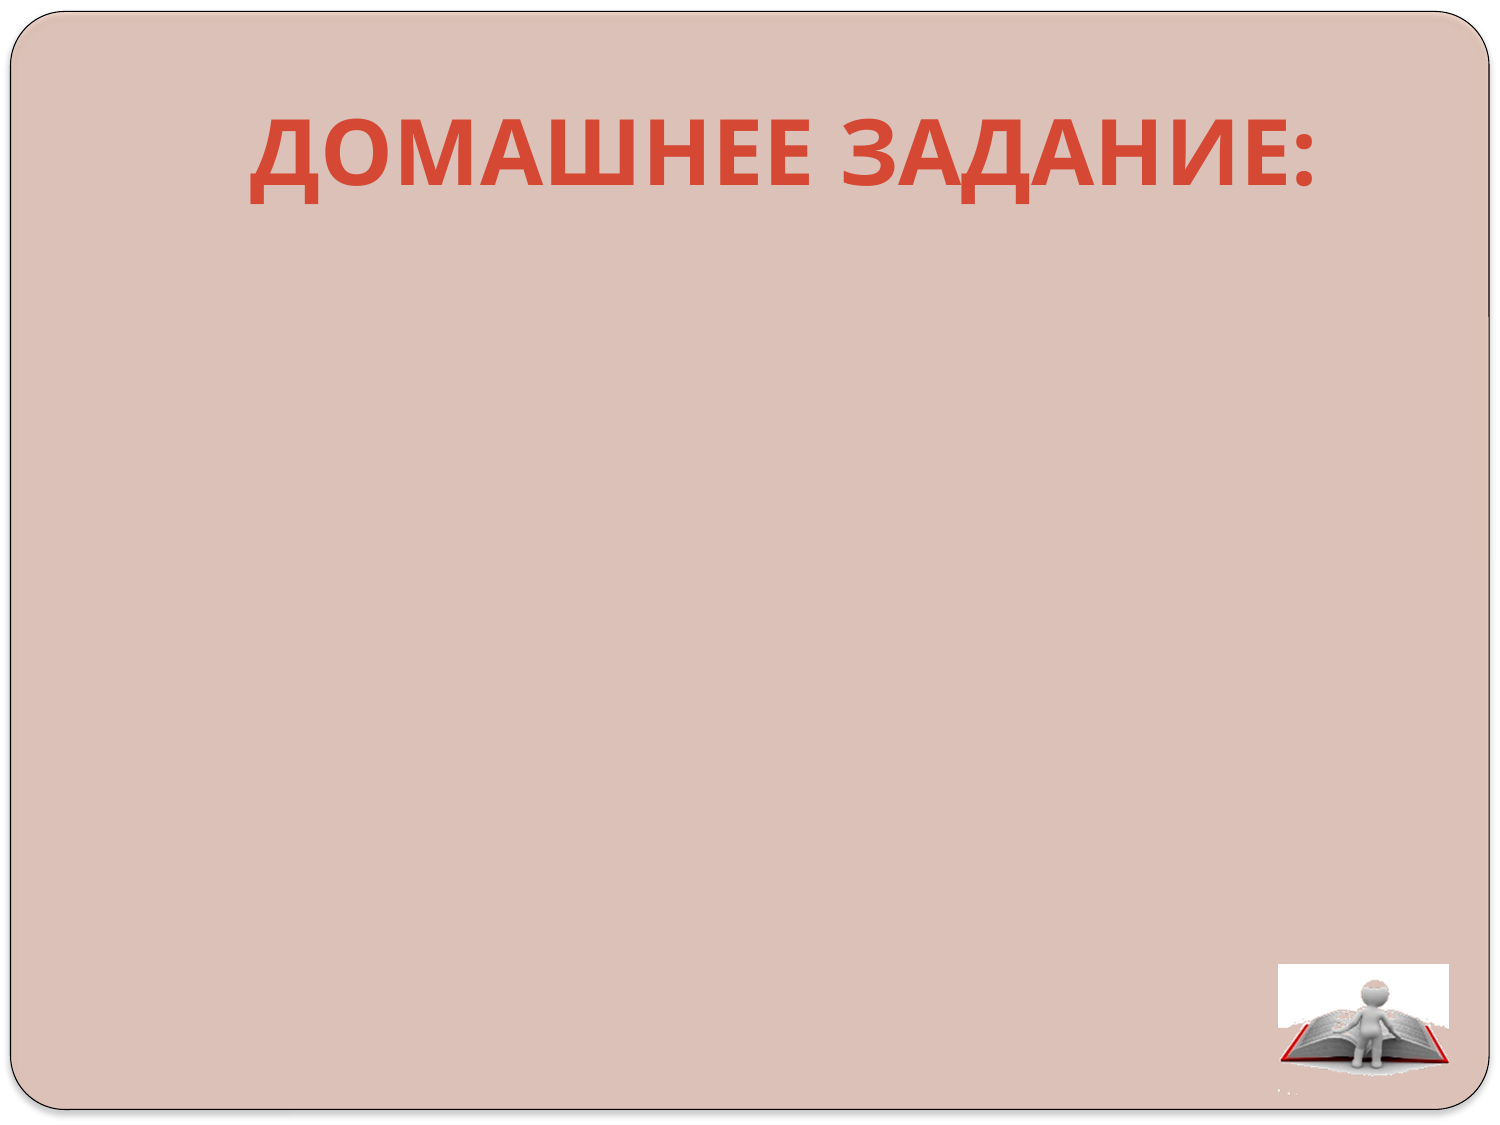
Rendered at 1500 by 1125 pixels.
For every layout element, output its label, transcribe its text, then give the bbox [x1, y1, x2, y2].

title Домашнее задание: [147, 30, 1423, 219]
picture [1278, 963, 1449, 1097]
